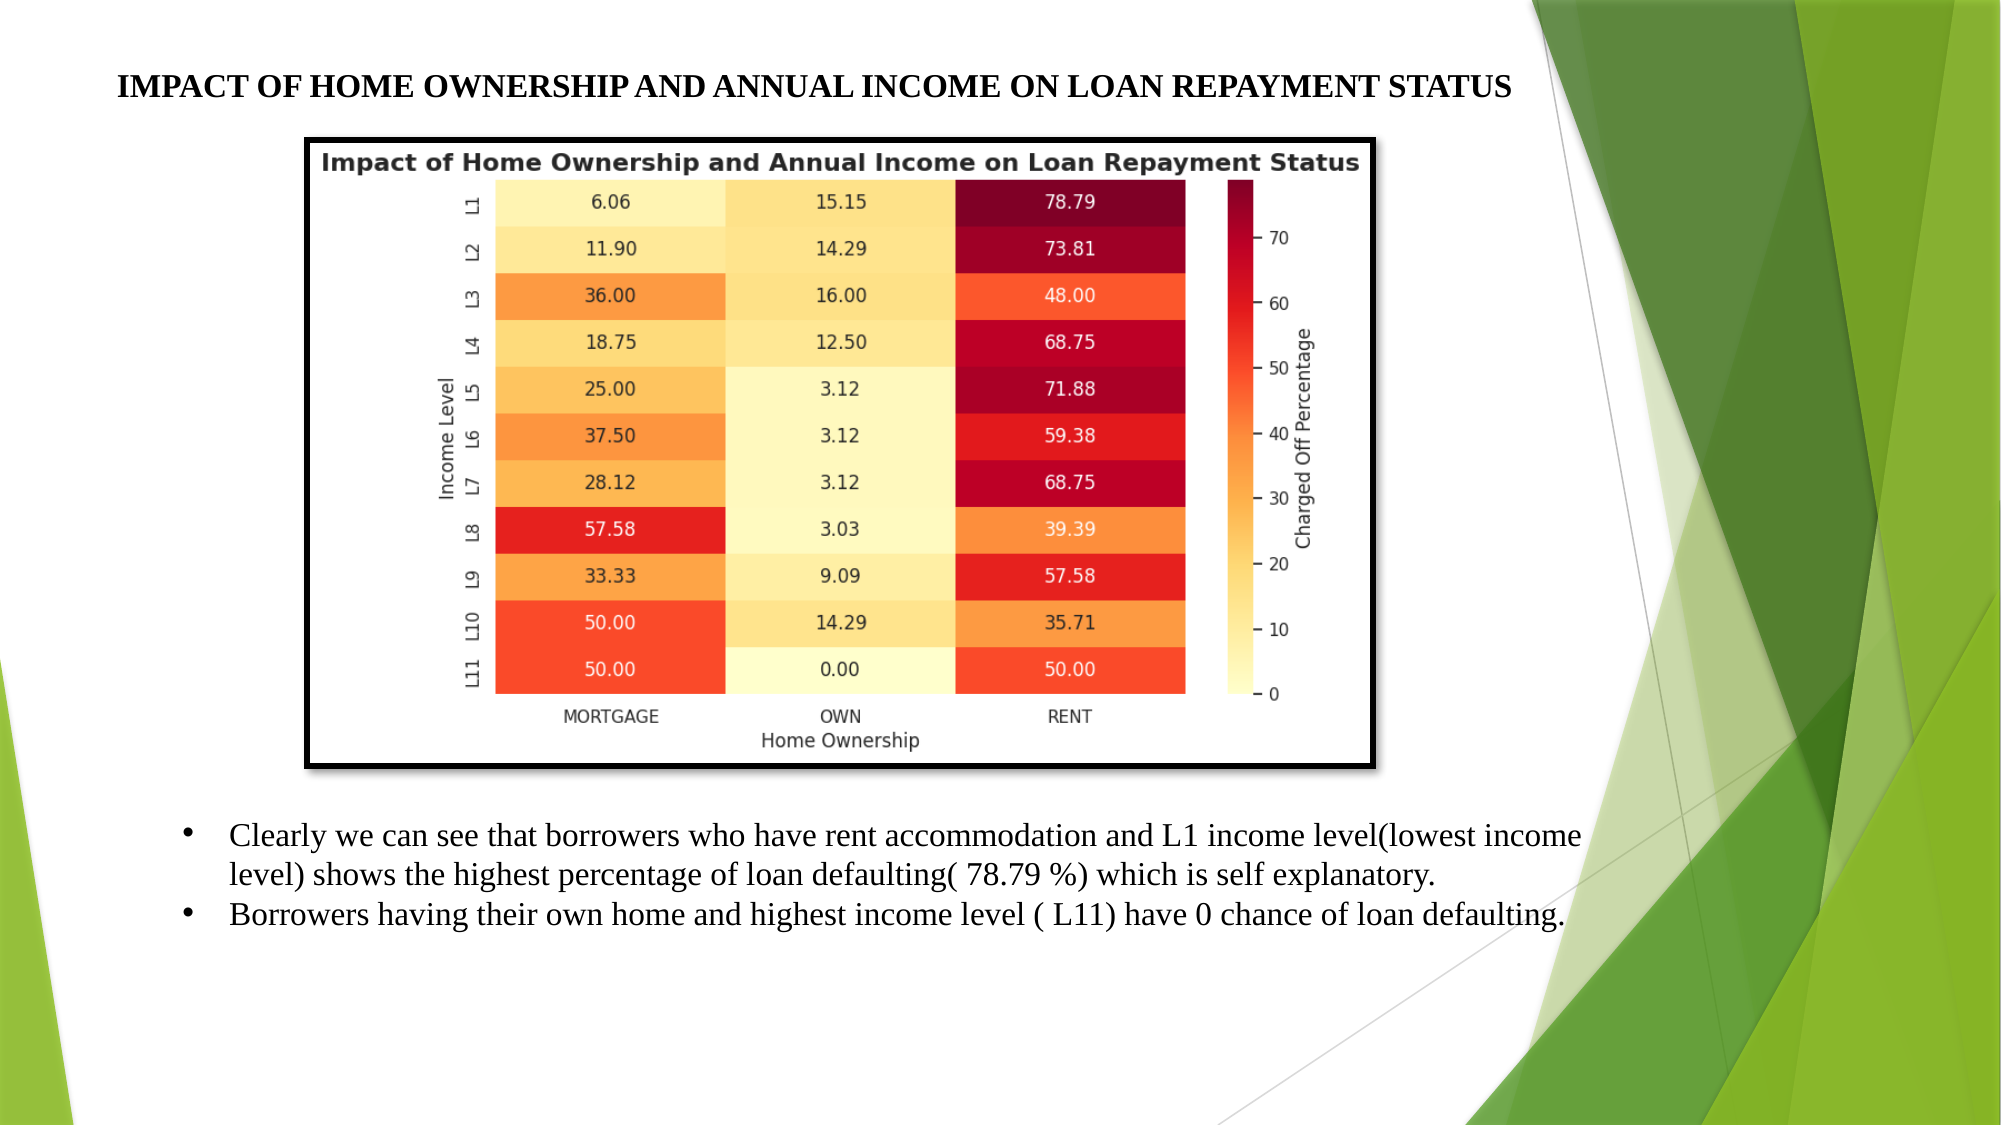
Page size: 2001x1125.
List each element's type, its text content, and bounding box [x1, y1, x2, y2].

text_box Clearly we can see that borrowers who have rent accommodation and L1 income level(lowest income level) shows the highest percentage of loan defaulting( 78.79 %) which is self explanatory. Borrowers having their own home and highest income level ( L11) have 0 chance of loan defaulting. [167, 805, 1608, 980]
text_box IMPACT OF HOME OWNERSHIP AND ANNUAL INCOME ON LOAN REPAYMENT STATUS [50, 56, 1589, 112]
picture [309, 142, 1371, 764]
